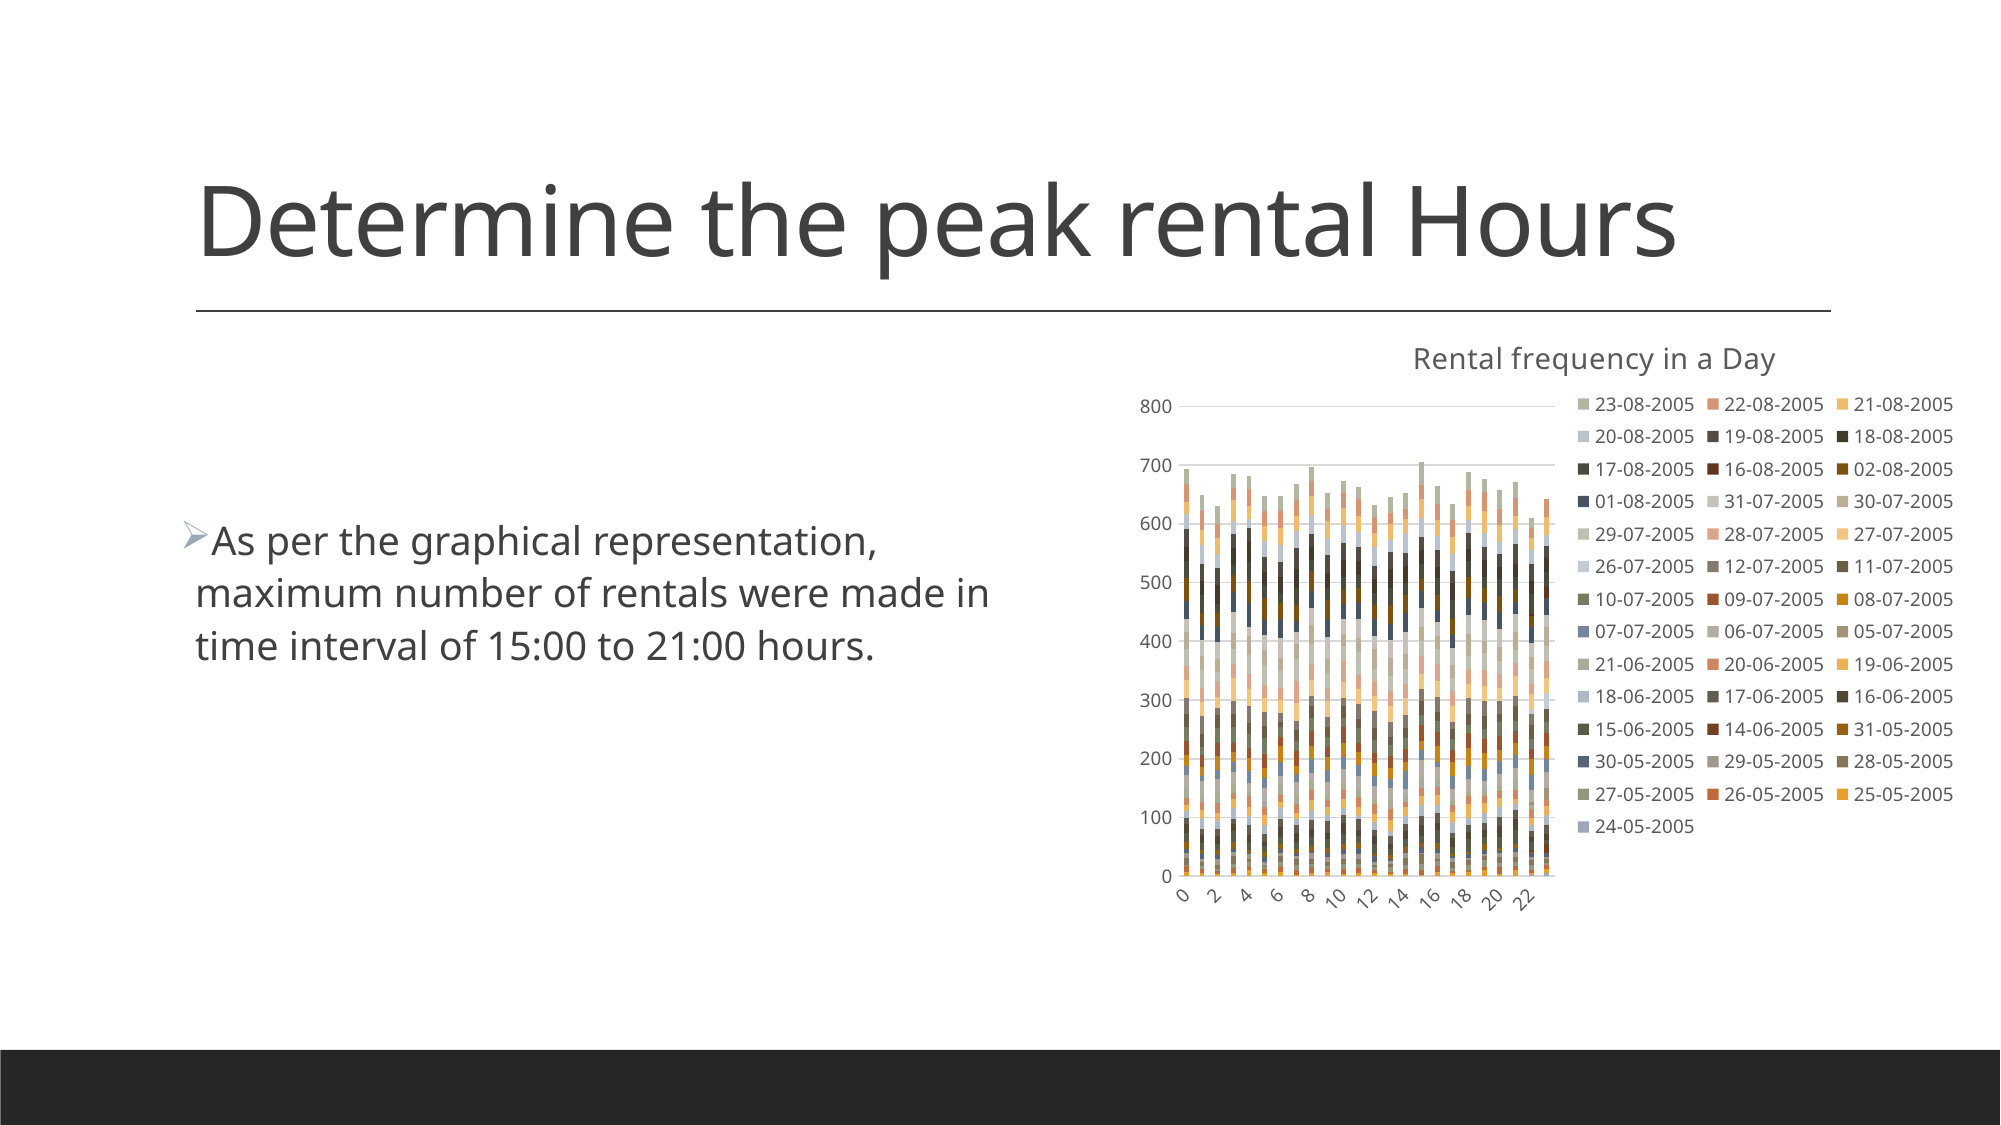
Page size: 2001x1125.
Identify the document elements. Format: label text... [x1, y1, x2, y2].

list As per the graphical representation, maximum number of rentals were made in time interval of 15:00 to 21:00 hours. [180, 345, 1050, 963]
title Determine the peak rental Hours [180, 47, 1830, 285]
chart [1122, 301, 1974, 930]
